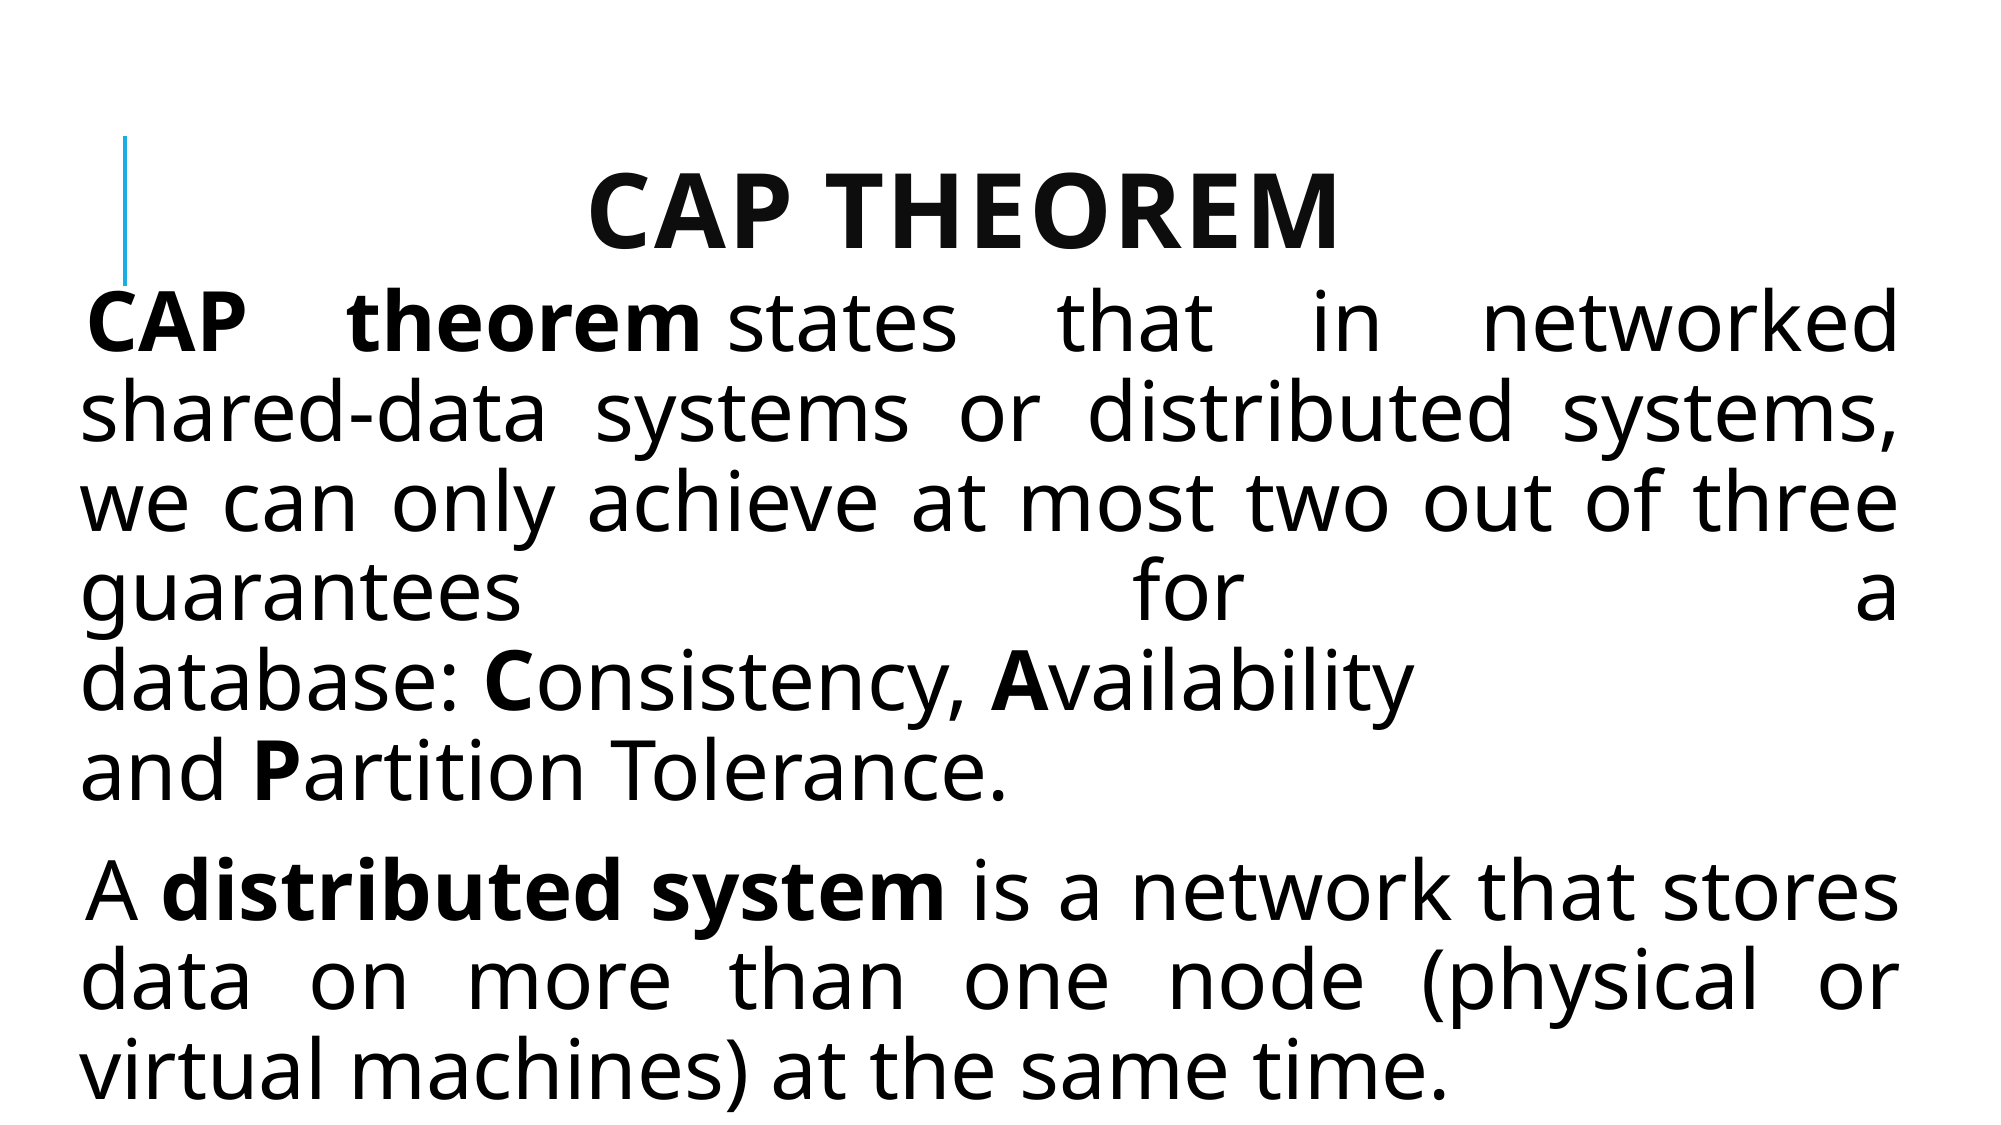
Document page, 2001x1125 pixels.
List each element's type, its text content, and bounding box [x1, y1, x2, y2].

list CAP theorem states that in networked shared-data systems or distributed systems, we can only achieve at most two out of three guarantees for a database: Consistency, Availability and Partition Tolerance. A distributed system is a network that stores data on more than one node (physical or virtual machines) at the same time. [56, 271, 1910, 932]
title CAP Theorem [168, 96, 1763, 271]
